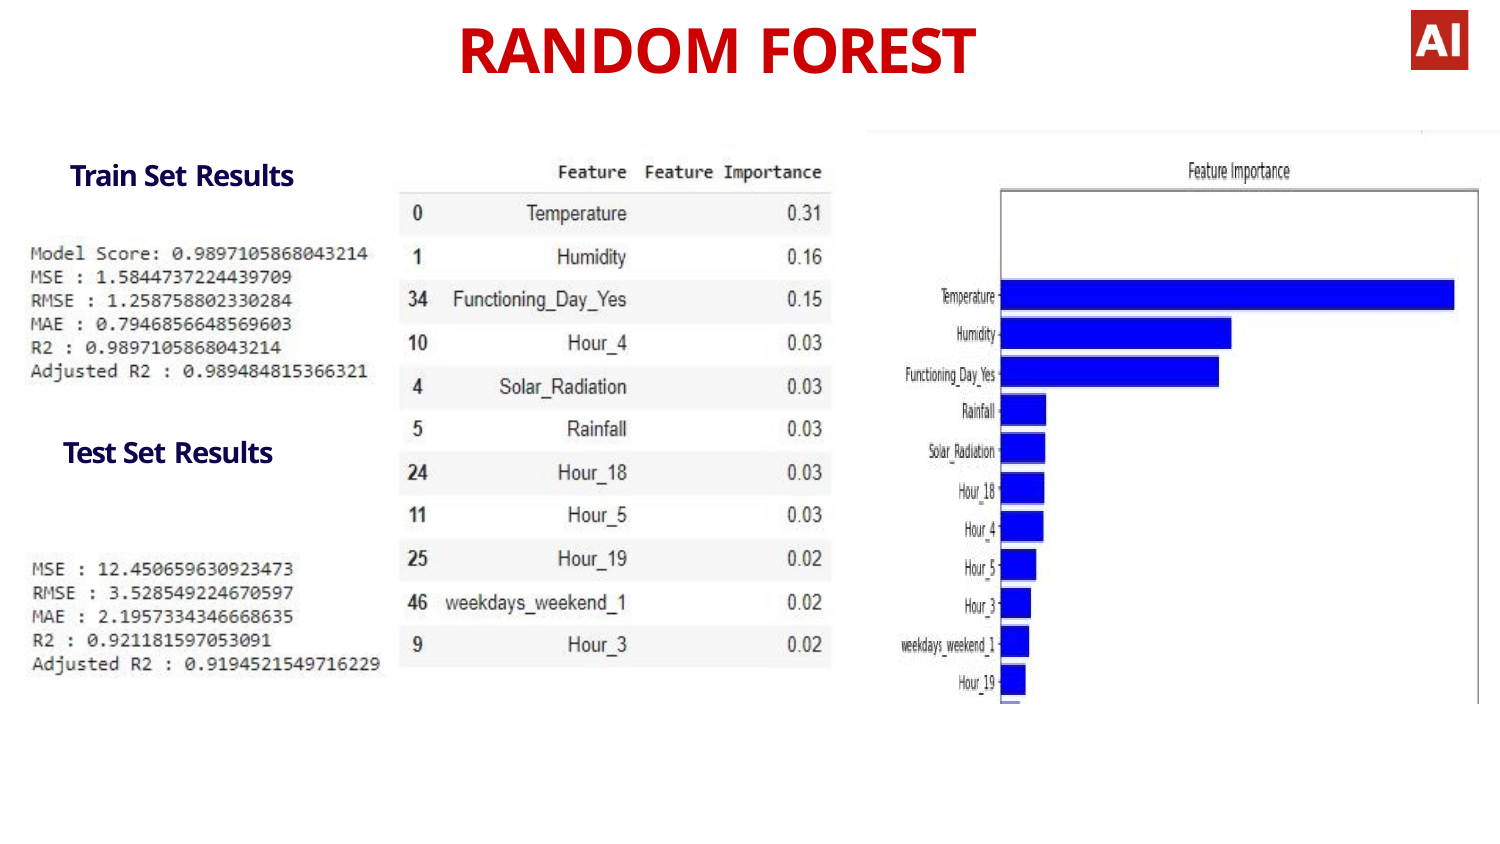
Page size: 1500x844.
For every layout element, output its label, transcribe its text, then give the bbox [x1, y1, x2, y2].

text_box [24, 130, 1500, 704]
picture [1411, 10, 1469, 70]
title RANDOM FOREST [455, 9, 1044, 129]
